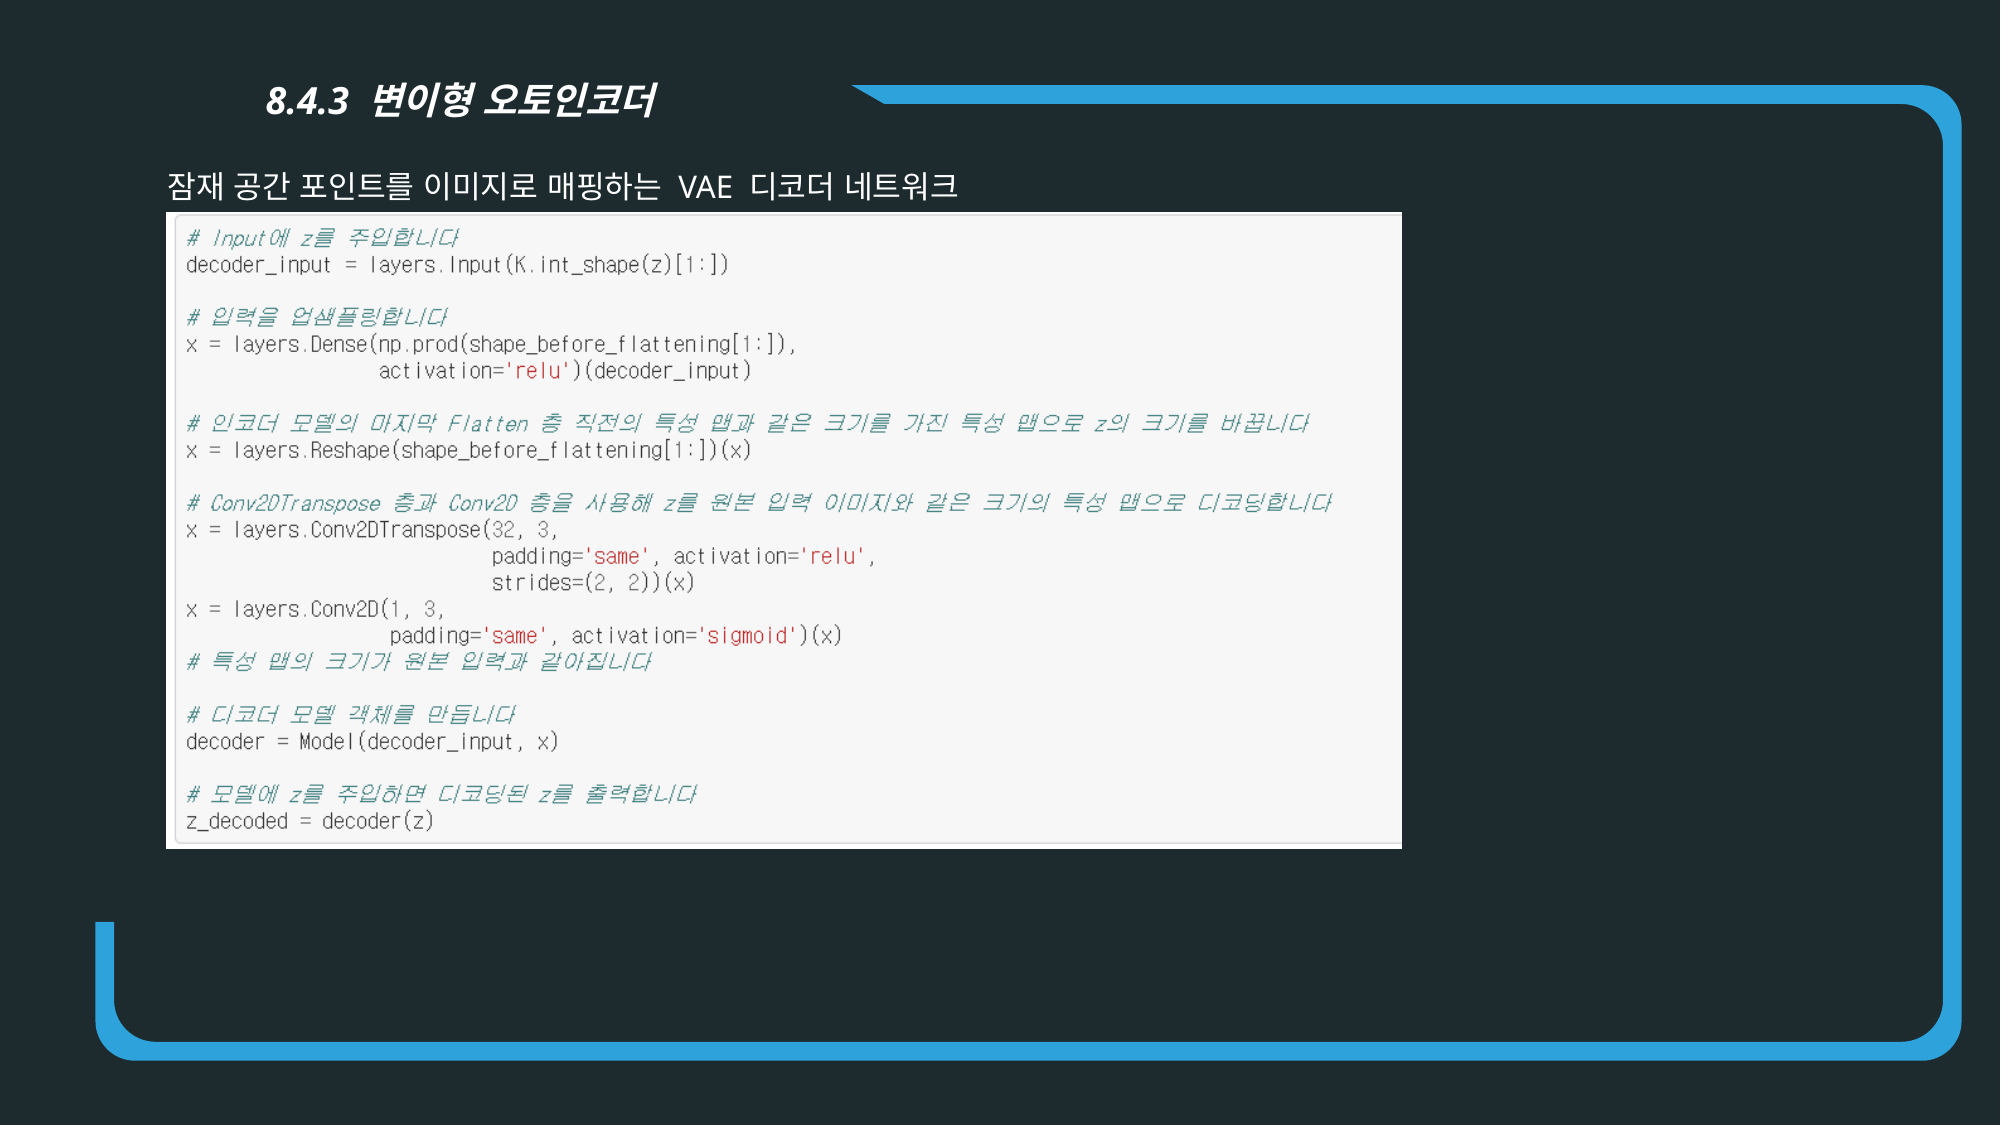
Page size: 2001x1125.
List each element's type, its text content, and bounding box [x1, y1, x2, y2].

picture [166, 212, 1402, 849]
text_box 잠재 공간 포인트를 이미지로 매핑하는 VAE 디코더 네트워크 [152, 159, 1810, 212]
text_box [94, 84, 1963, 1062]
text_box 8.4.3 변이형 오토인코더 [0, 46, 954, 130]
